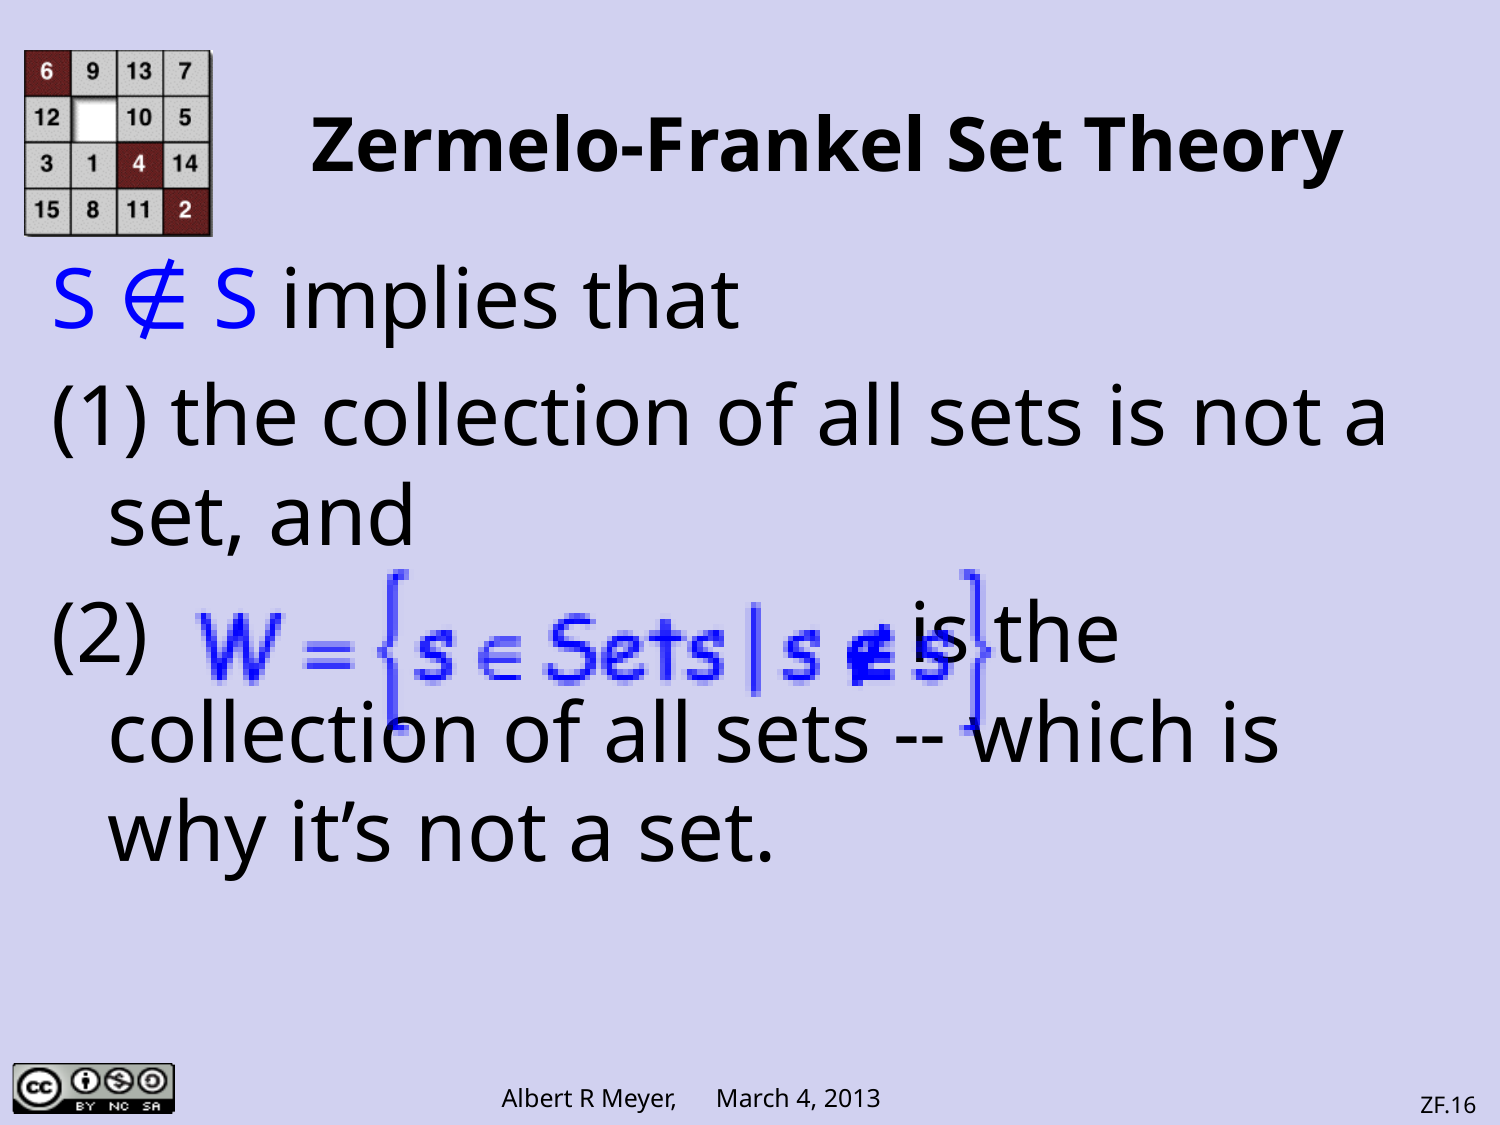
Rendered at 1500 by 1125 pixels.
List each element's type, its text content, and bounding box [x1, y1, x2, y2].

picture [24, 50, 213, 237]
title Zermelo-Frankel Set Theory [270, 59, 1386, 225]
picture [12, 1063, 175, 1114]
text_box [185, 558, 1003, 743]
list S ∉ S implies that (1) the collection of all sets is not a set, and (2) is the collection of all sets -- which is why it’s not a set. [36, 237, 1455, 943]
